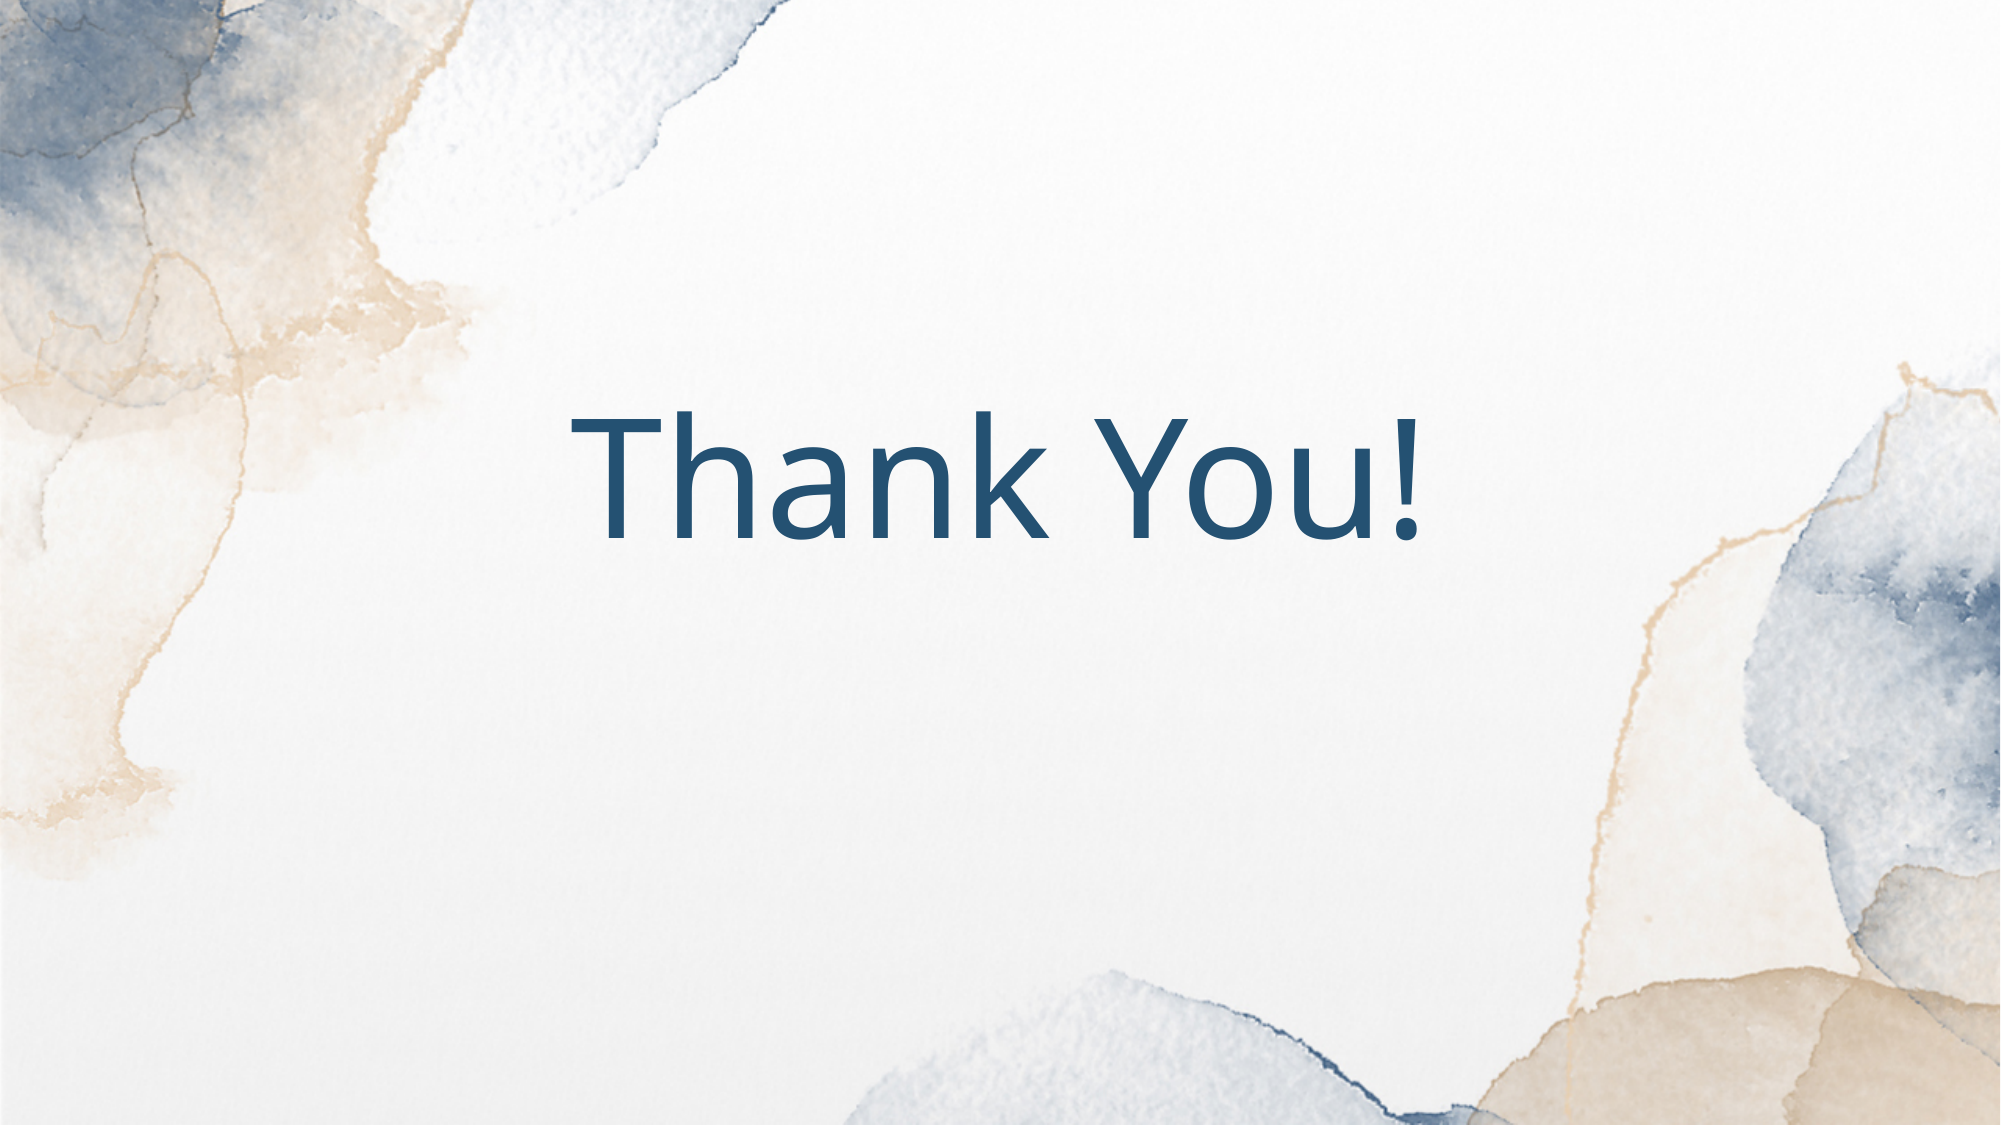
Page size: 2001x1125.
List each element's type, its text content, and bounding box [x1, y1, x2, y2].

picture [0, 0, 2001, 1125]
text_box Thank You! [359, 364, 1641, 580]
